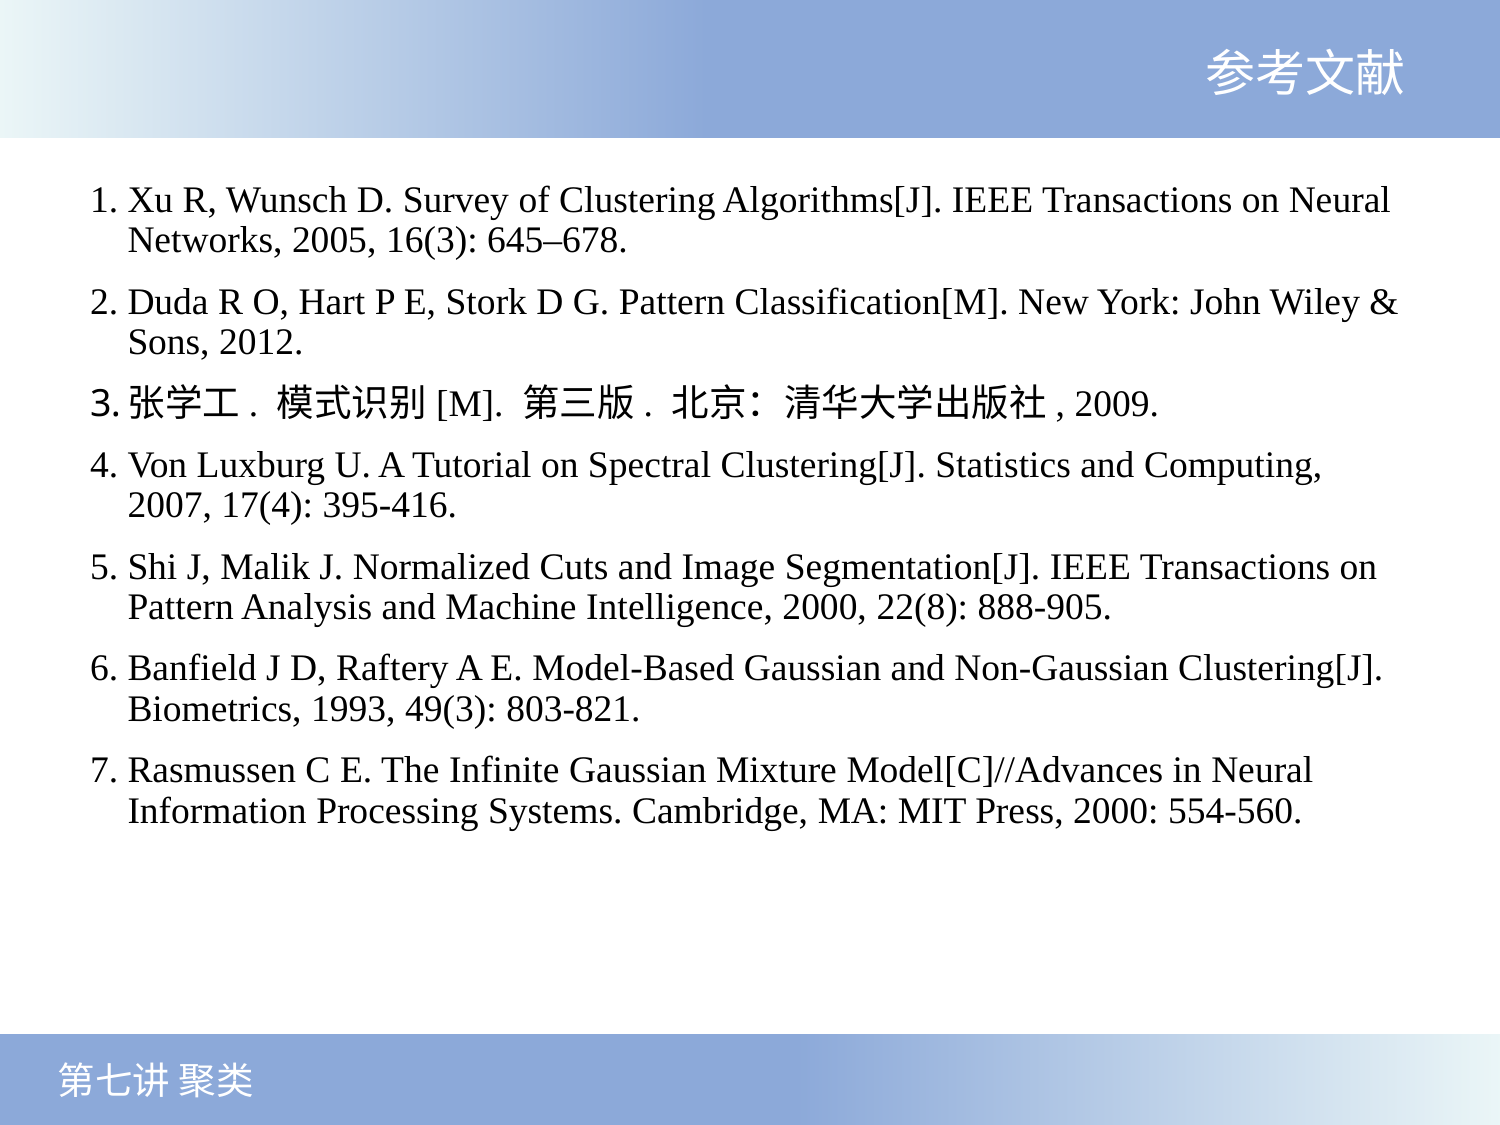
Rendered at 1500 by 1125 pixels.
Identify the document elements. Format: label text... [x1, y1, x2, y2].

text_box [0, 0, 1500, 138]
text_box 第七讲 聚类 [0, 1034, 1500, 1125]
list Xu R, Wunsch D. Survey of Clustering Algorithms[J]. IEEE Transactions on Neural Networks, 2005, 16(3): 645–678. Duda R O, Hart P E, Stork D G. Pattern Classification[M]. New York: John Wiley & Sons, 2012. 张学工. 模式识别[M]. 第三版. 北京：清华大学出版社, 2009. Von Luxburg U. A Tutorial on Spectral Clustering[J]. Statistics and Computing, 2007, 17(4): 395-416. Shi J, Malik J. Normalized Cuts and Image Segmentation[J]. IEEE Transactions on Pattern Analysis and Machine Intelligence, 2000, 22(8): 888-905. Banfield J D, Raftery A E. Model-Based Gaussian and Non-Gaussian Clustering[J]. Biometrics, 1993, 49(3): 803-821. Rasmussen C E. The Infinite Gaussian Mixture Model[C]//Advances in Neural Information Processing Systems. Cambridge, MA: MIT Press, 2000: 554-560. [75, 172, 1425, 1035]
text_box 参考文献 [1139, 18, 1471, 125]
